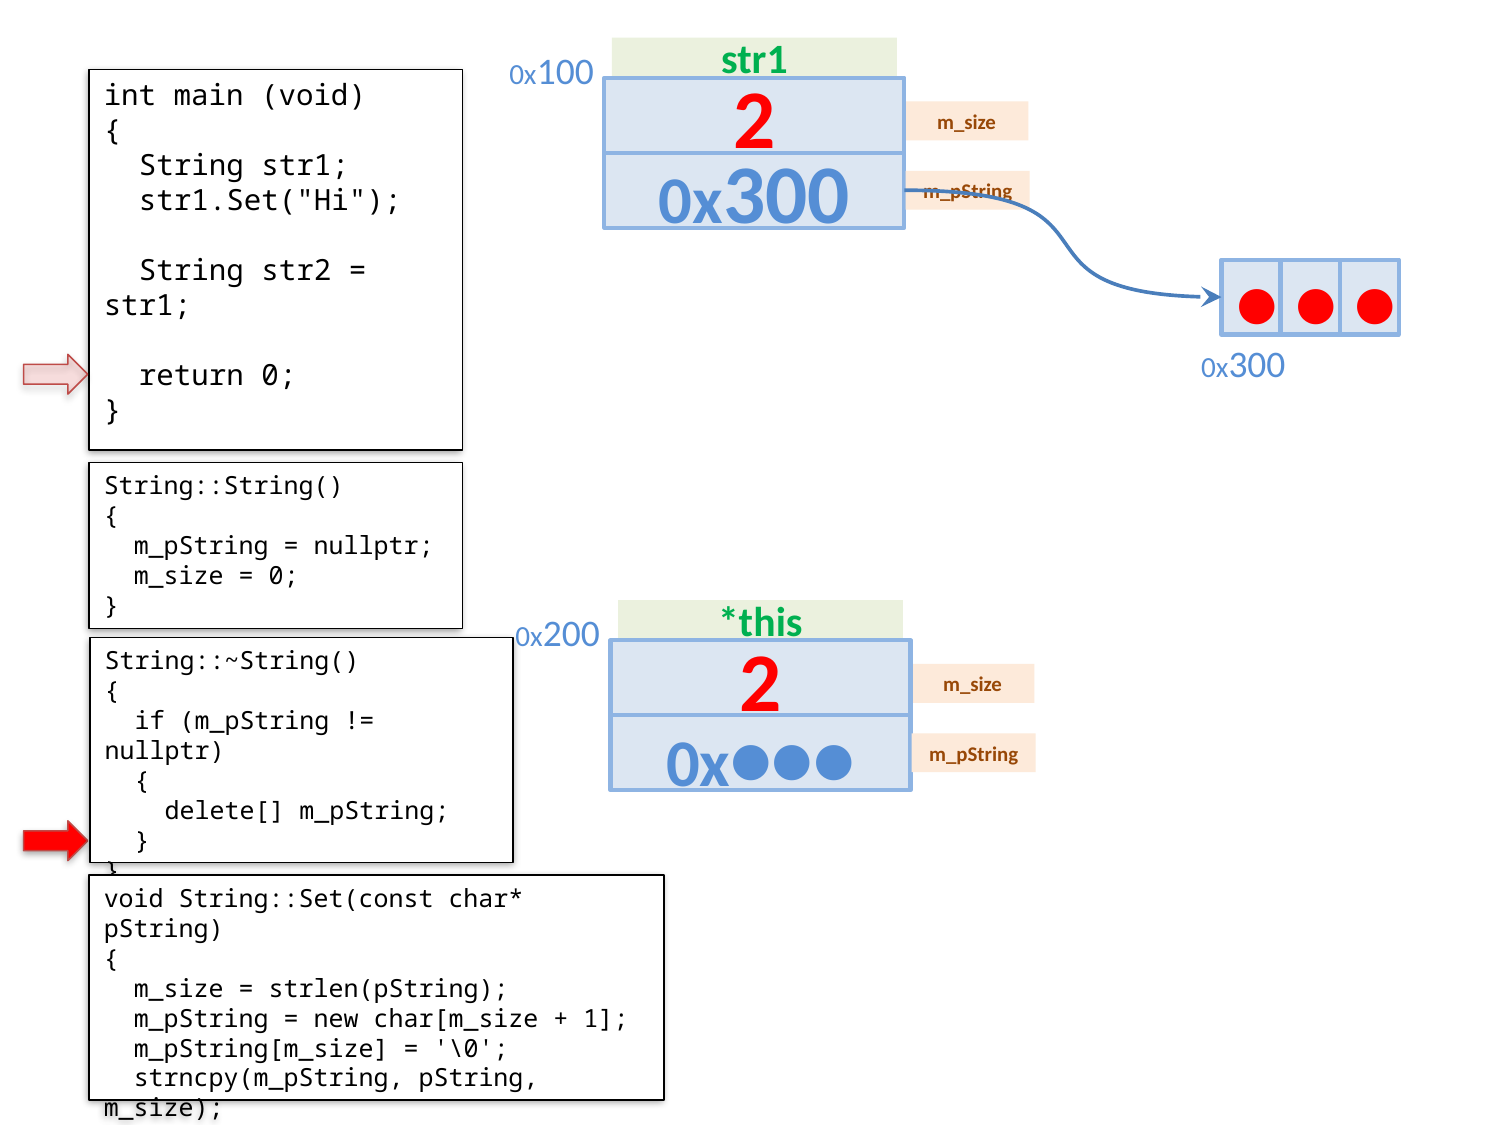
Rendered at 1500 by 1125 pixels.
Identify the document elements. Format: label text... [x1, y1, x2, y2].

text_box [904, 190, 1222, 298]
text_box [22, 353, 89, 395]
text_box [1185, 259, 1400, 394]
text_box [493, 37, 1030, 228]
text_box [22, 820, 84, 862]
text_box void String::Set(const char* pString) { m_size = strlen(pString); m_pString = new char[m_size + 1]; m_pString[m_size] = '\0'; strncpy(m_pString, pString, m_size); } [88, 874, 665, 1101]
text_box String::String() { m_pString = nullptr; m_size = 0; } [88, 462, 463, 629]
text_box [499, 599, 1036, 791]
text_box int main (void) { String str1; str1.Set("Hi"); String str2 = str1; return 0; } [88, 69, 463, 451]
text_box String::~String() { if (m_pString != nullptr) { delete[] m_pString; } } [89, 637, 514, 863]
